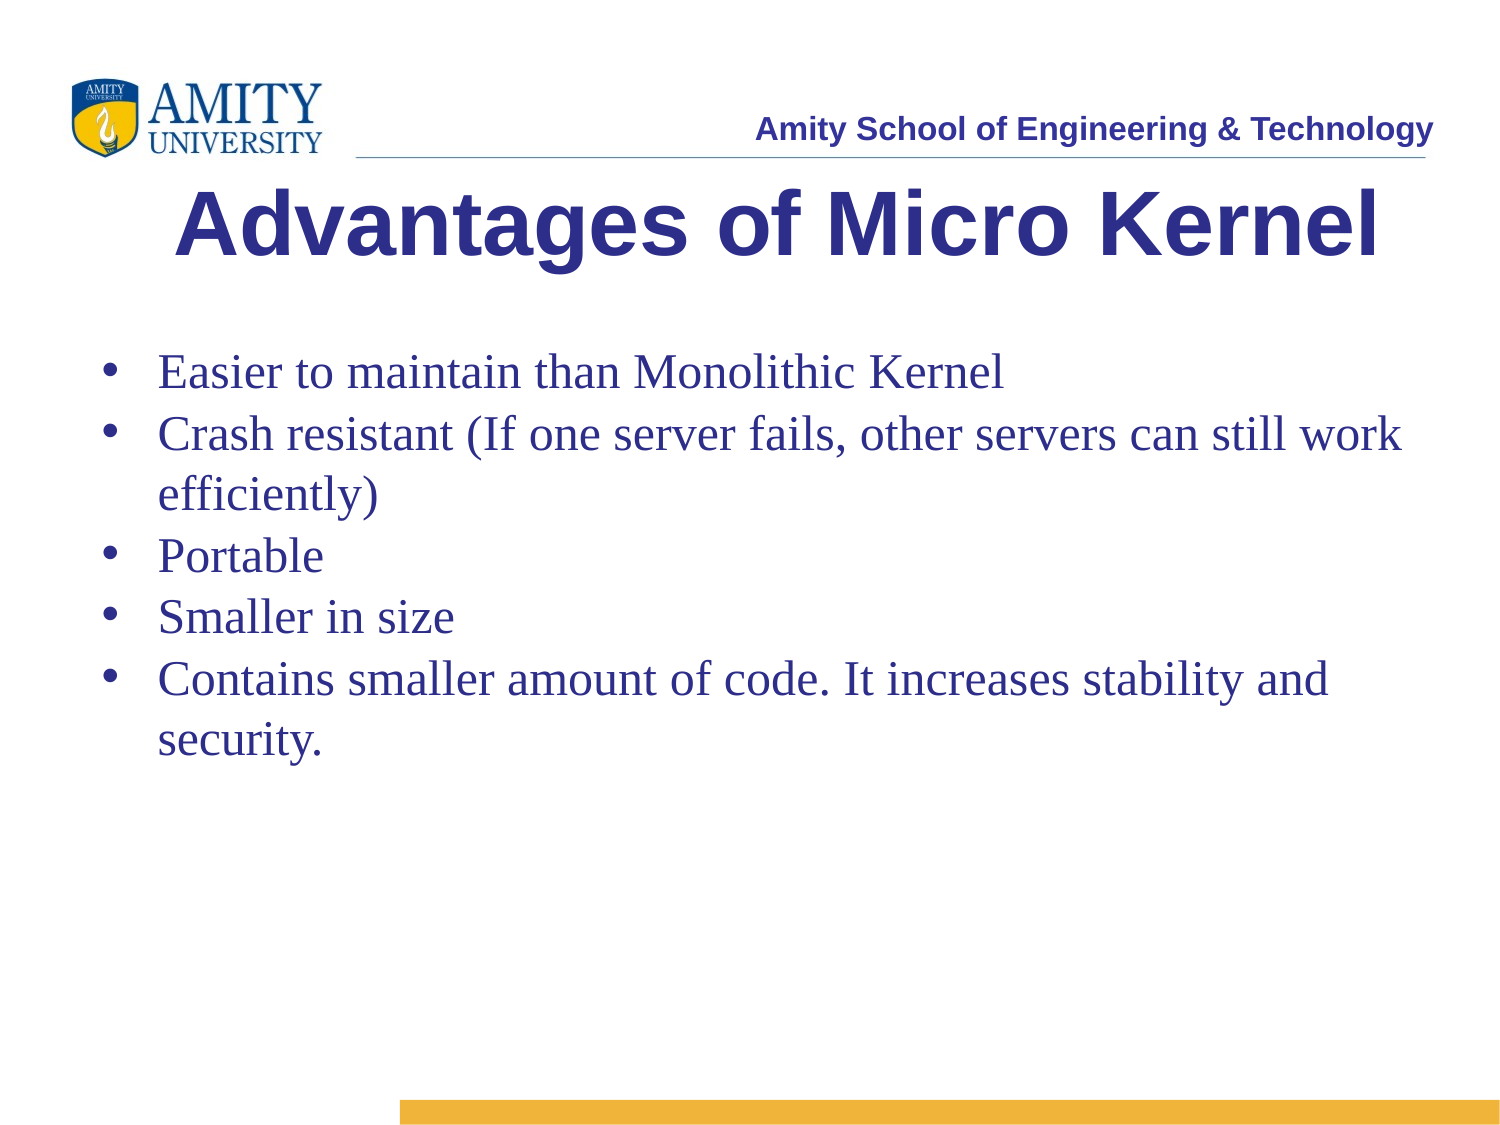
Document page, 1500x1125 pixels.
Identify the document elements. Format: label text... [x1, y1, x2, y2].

picture [0, 0, 1500, 188]
text_box Advantages of Micro Kernel [75, 162, 1478, 352]
text_box Easier to maintain than Monolithic Kernel Crash resistant (If one server fails, other servers can still work efficiently) Portable Smaller in size Contains smaller amount of code. It increases stability and security. [99, 337, 1425, 766]
